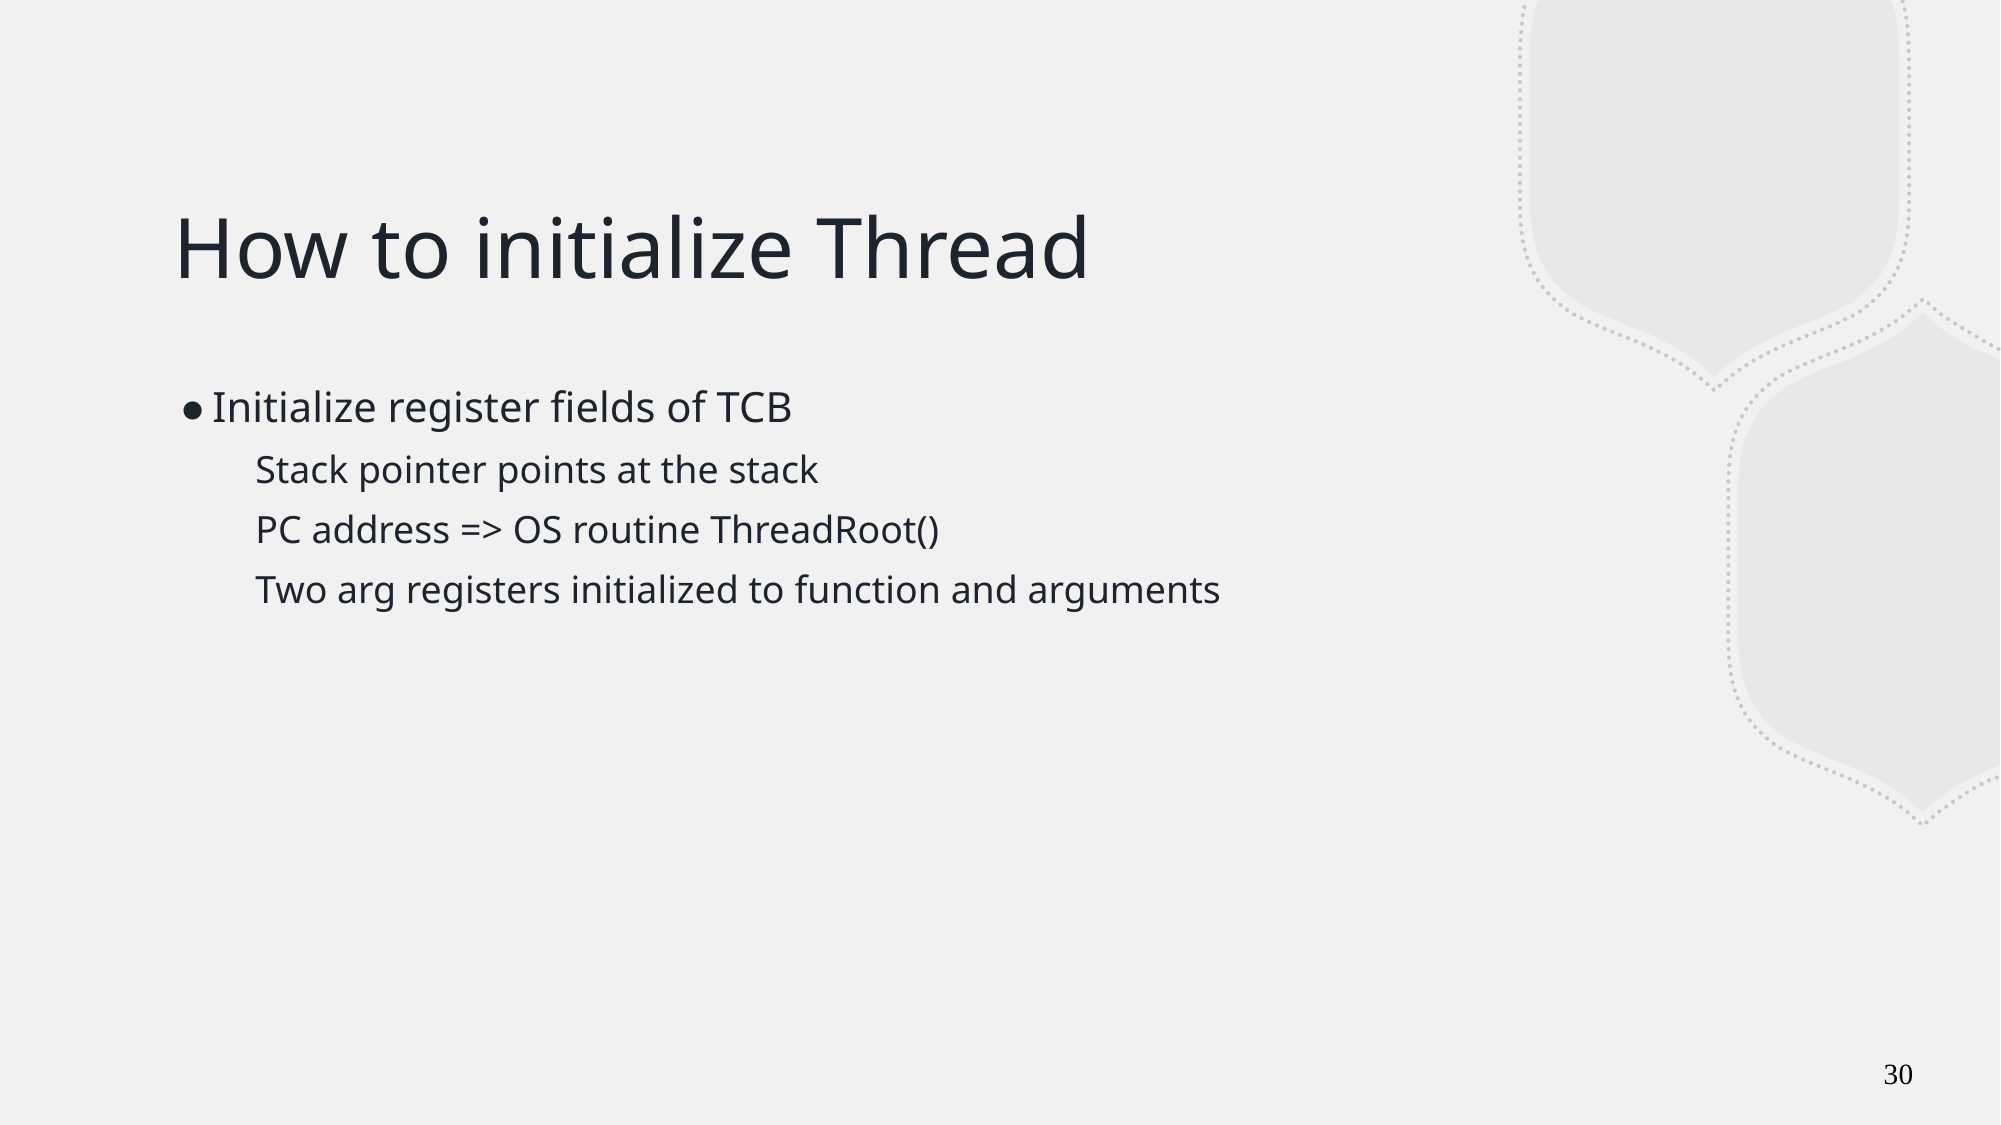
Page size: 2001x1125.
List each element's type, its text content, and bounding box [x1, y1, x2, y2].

slide_number 30 [1843, 1042, 1929, 1103]
title How to initialize Thread [158, 157, 1648, 332]
list Initialize register fields of TCB Stack pointer points at the stack PC address => OS routine ThreadRoot() Two arg registers initialized to function and arguments [158, 368, 1648, 968]
